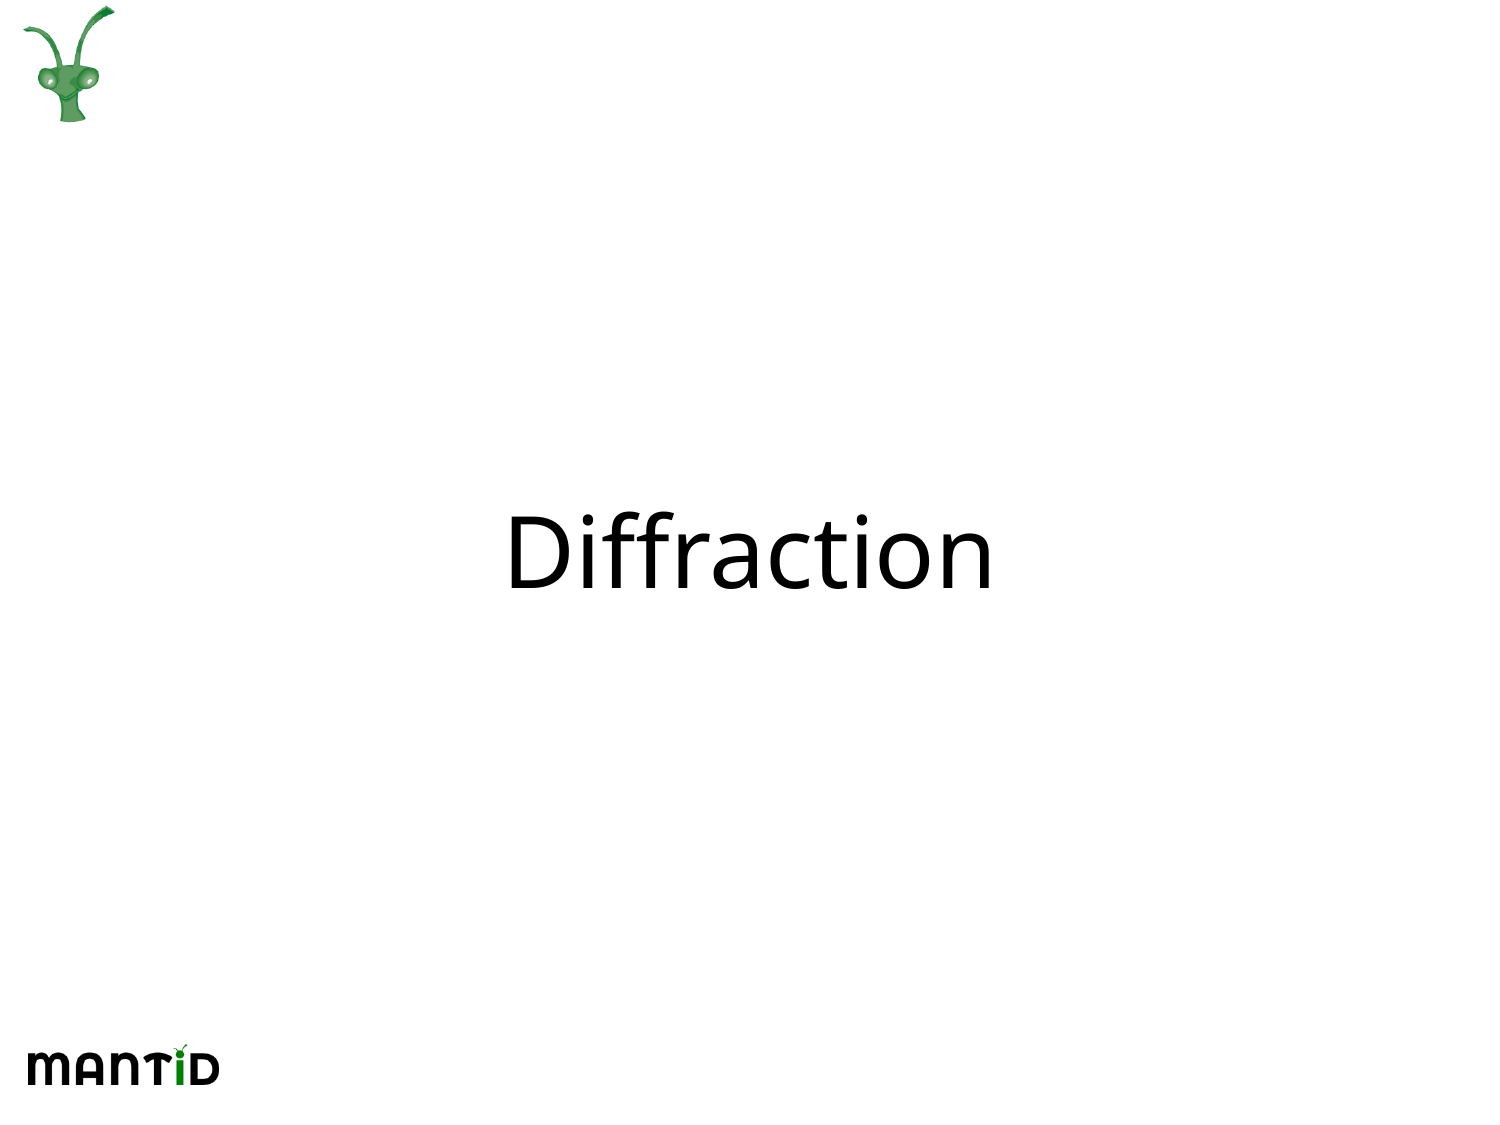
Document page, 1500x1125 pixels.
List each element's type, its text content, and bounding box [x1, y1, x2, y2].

picture [28, 1044, 219, 1085]
picture [0, 0, 127, 127]
list Diffraction [75, 203, 1425, 894]
